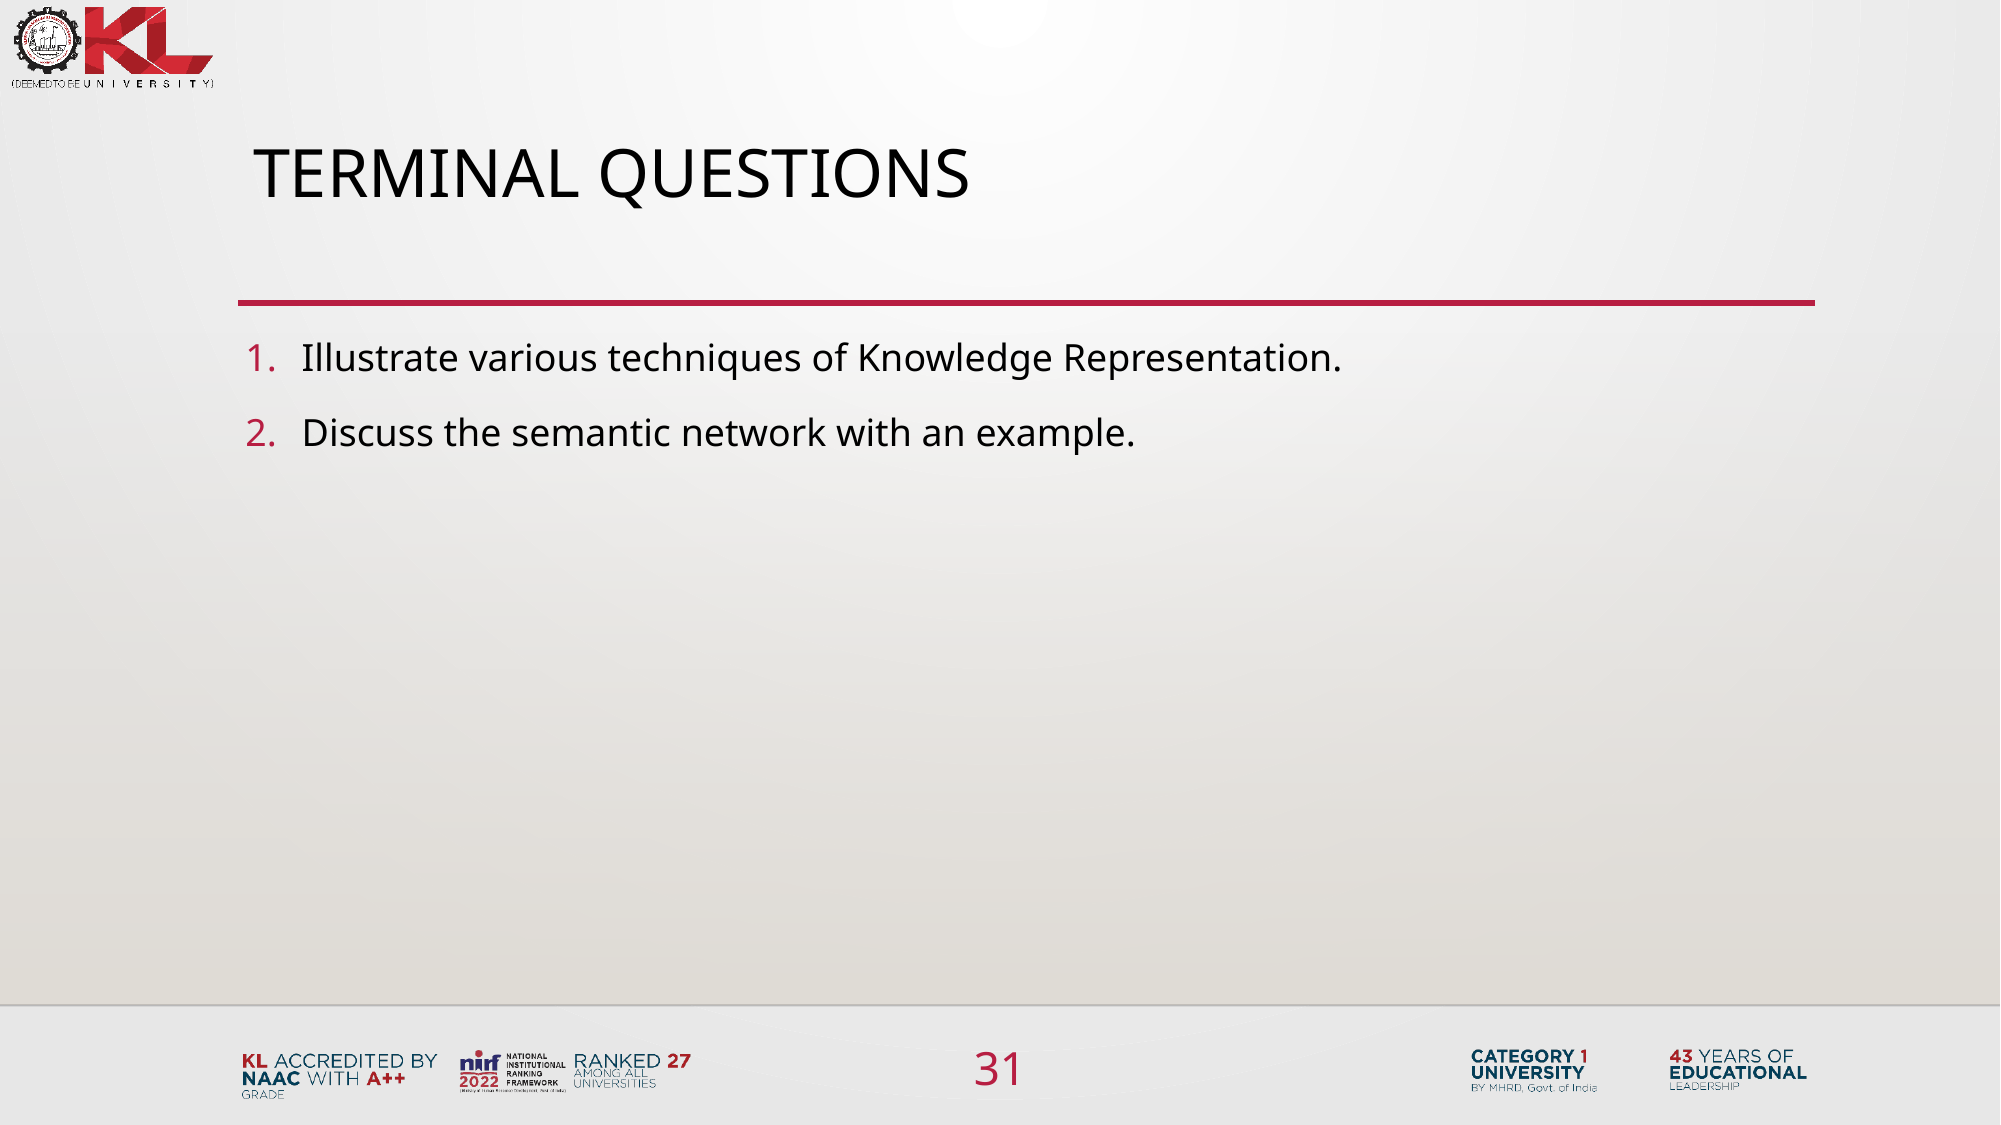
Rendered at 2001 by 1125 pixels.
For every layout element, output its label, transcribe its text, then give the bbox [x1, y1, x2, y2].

picture [1447, 1045, 1814, 1101]
slide_number 31 [933, 1031, 1067, 1115]
picture [238, 1045, 716, 1103]
title TERMINAL QUESTIONS [238, 131, 1814, 305]
list Illustrate various techniques of Knowledge Representation. Discuss the semantic network with an example. [230, 317, 1806, 884]
picture [12, 5, 213, 88]
